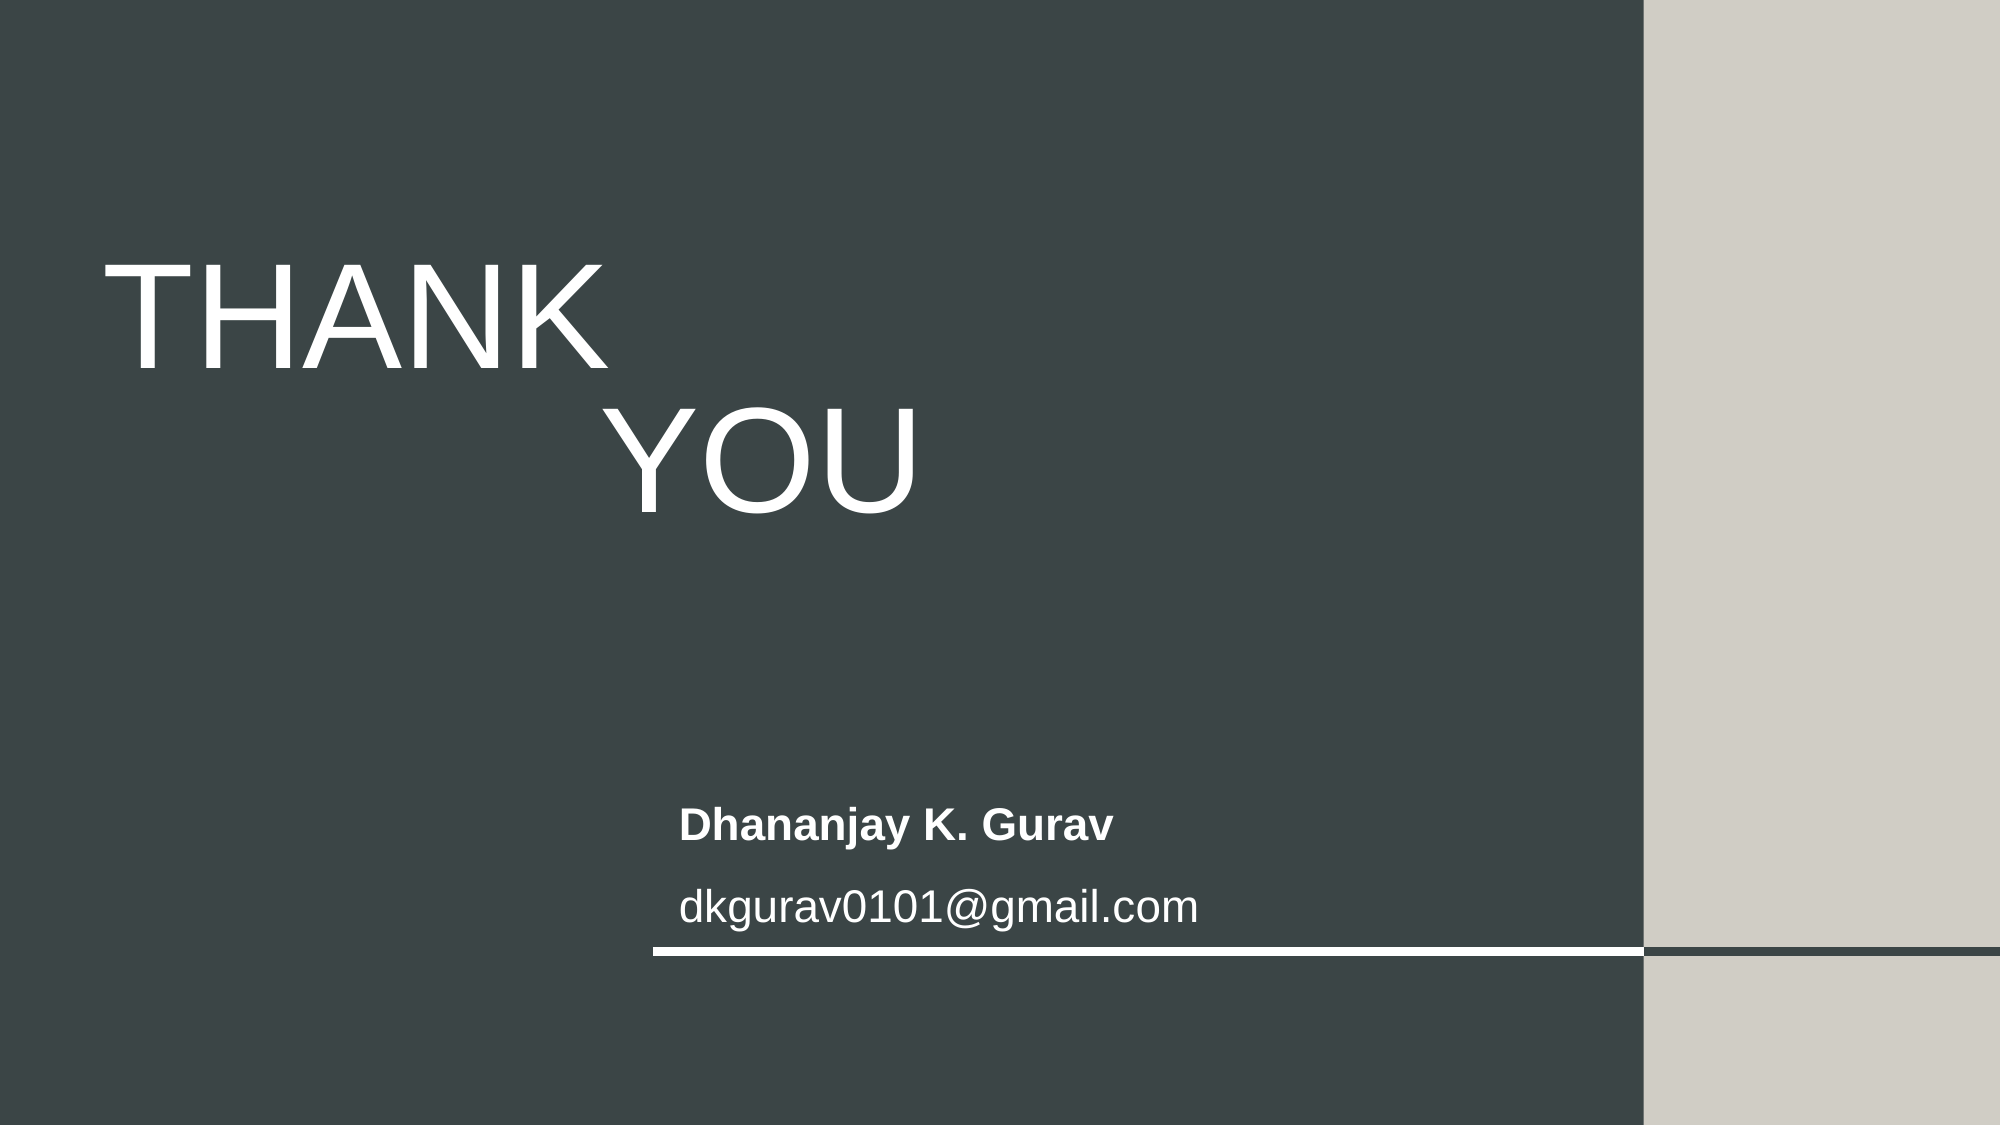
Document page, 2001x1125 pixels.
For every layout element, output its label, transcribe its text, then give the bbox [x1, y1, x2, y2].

title Thank You [87, 245, 1183, 526]
list Dhananjay K. Gurav dkgurav0101@gmail.com [663, 759, 1444, 1000]
